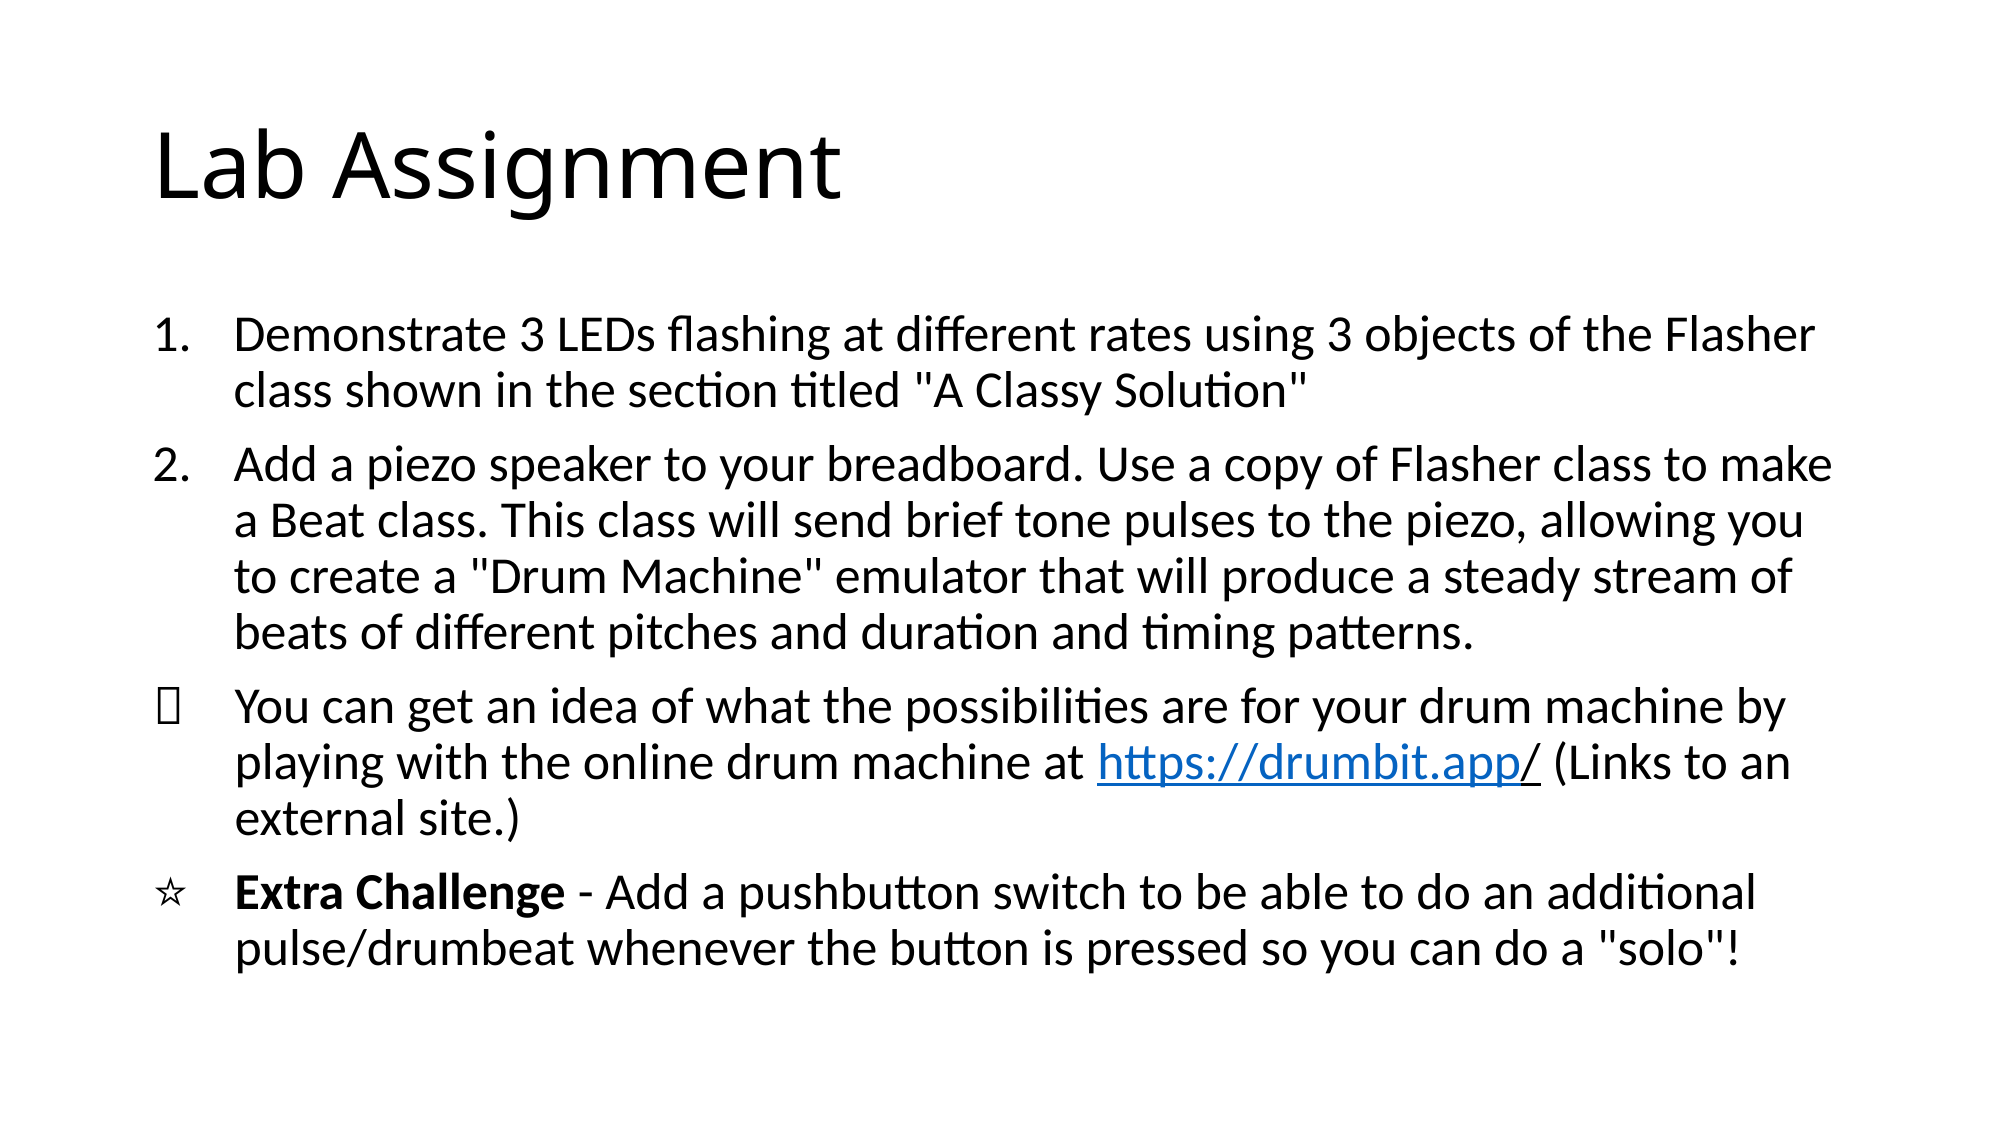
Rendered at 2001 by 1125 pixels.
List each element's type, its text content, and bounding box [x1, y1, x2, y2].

list Demonstrate 3 LEDs flashing at different rates using 3 objects of the Flasher class shown in the section titled "A Classy Solution" Add a piezo speaker to your breadboard. Use a copy of Flasher class to make a Beat class. This class will send brief tone pulses to the piezo, allowing you to create a "Drum Machine" emulator that will produce a steady stream of beats of different pitches and duration and timing patterns. You can get an idea of what the possibilities are for your drum machine by playing with the online drum machine at https://drumbit.app/ (Links to an external site.) Extra Challenge - Add a pushbutton switch to be able to do an additional pulse/drumbeat whenever the button is pressed so you can do a "solo"! [137, 299, 1863, 1014]
title Lab Assignment [137, 59, 1863, 278]
